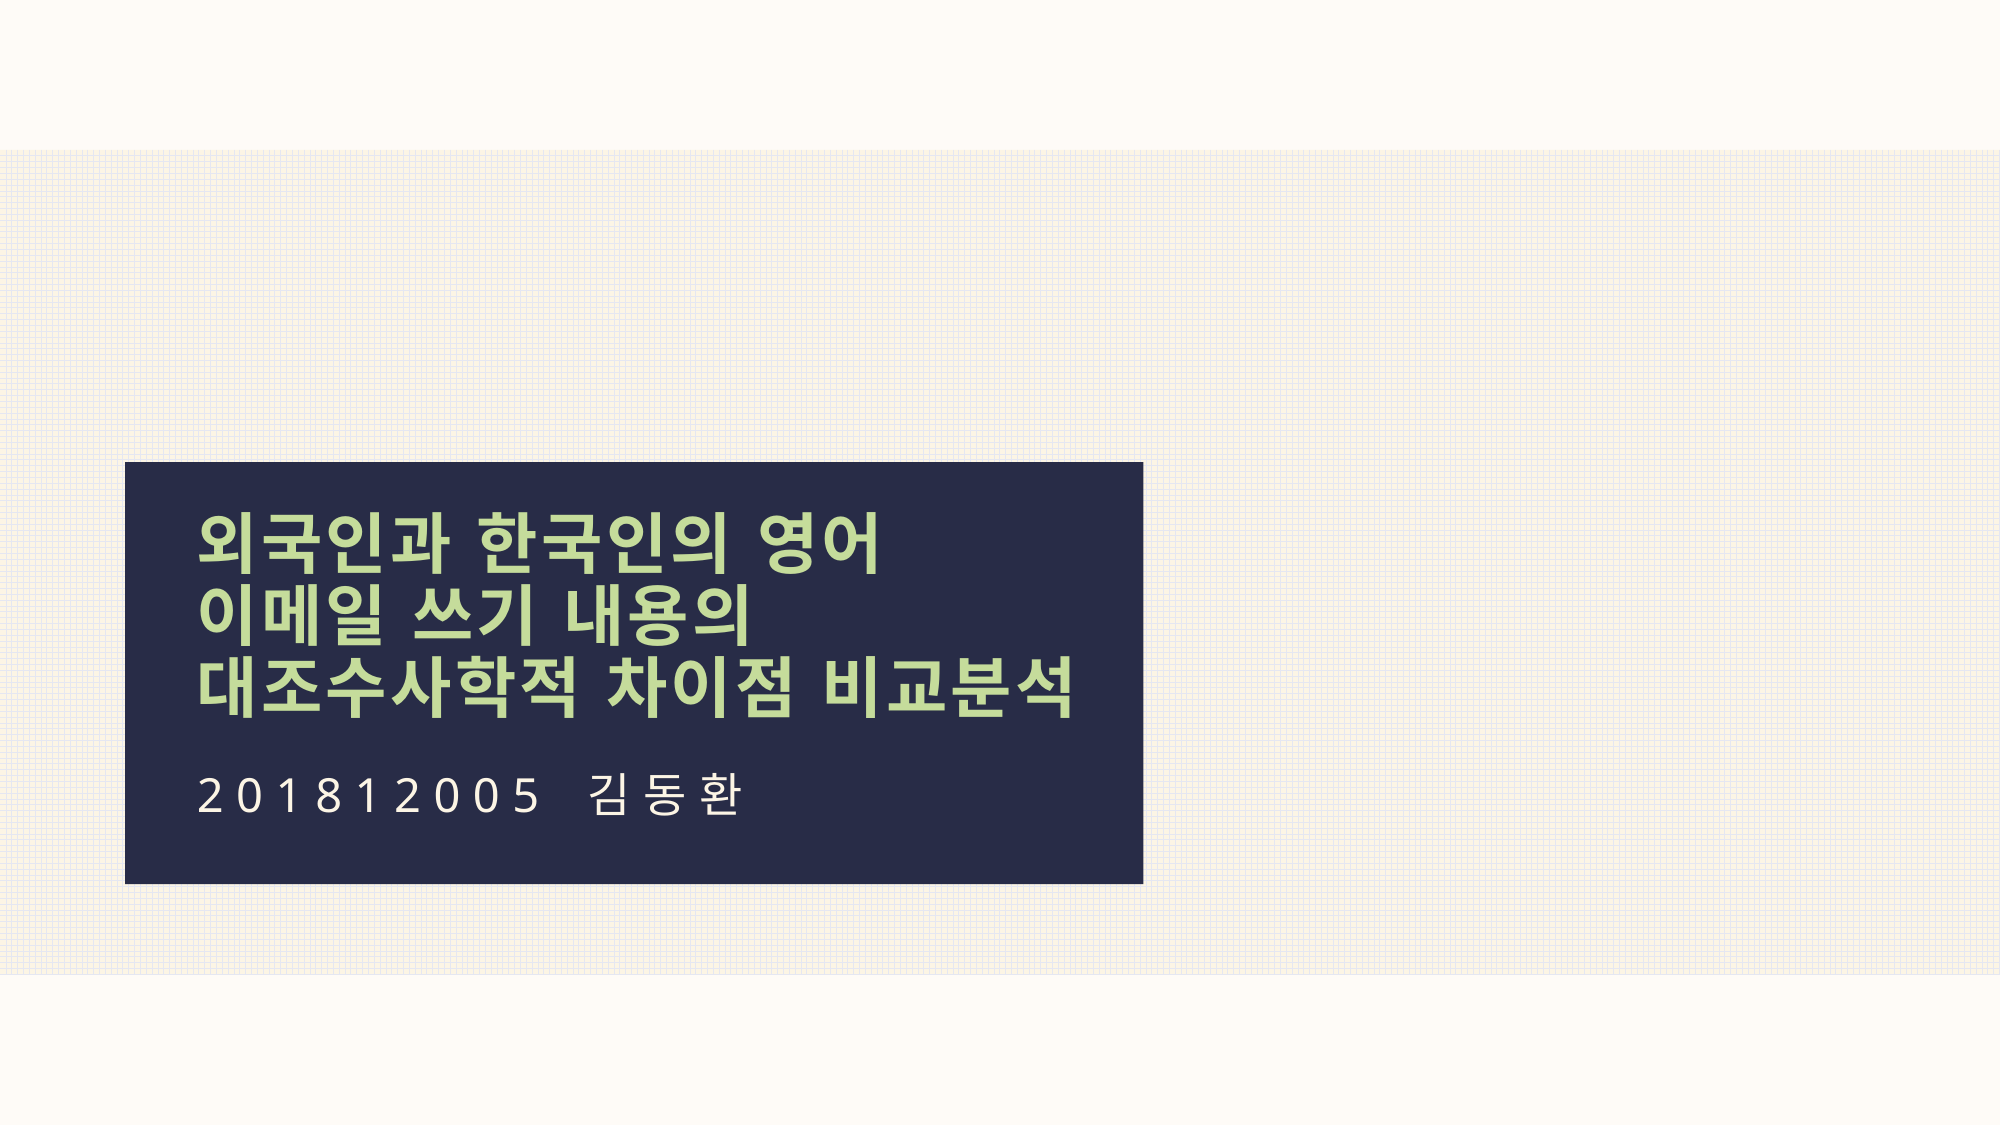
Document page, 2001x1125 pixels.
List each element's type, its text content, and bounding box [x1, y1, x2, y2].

title 외국인과 한국인의 영어 이메일 쓰기 내용의 대조수사학적 차이점 비교분석 [181, 522, 1109, 716]
list 201812005 김동환 [181, 729, 1109, 830]
